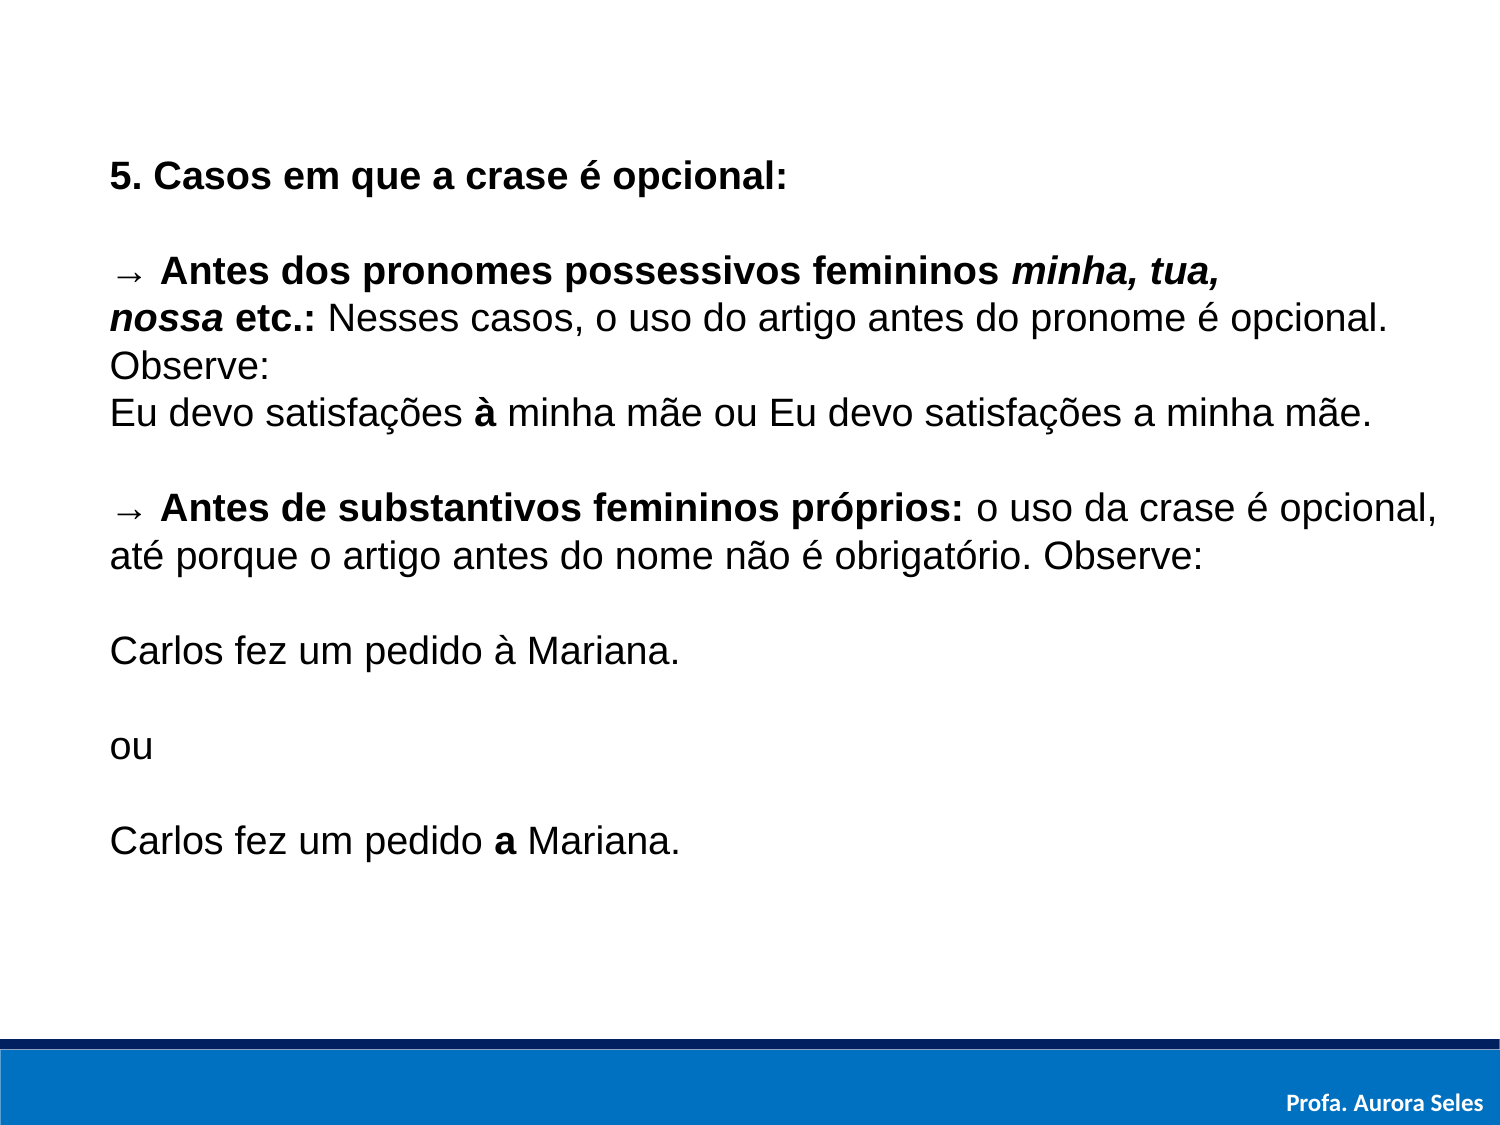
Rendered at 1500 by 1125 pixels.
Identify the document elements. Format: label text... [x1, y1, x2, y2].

text_box 5. Casos em que a crase é opcional: → Antes dos pronomes possessivos femininos minha, tua, nossa etc.: Nesses casos, o uso do artigo antes do pronome é opcional. Observe: Eu devo satisfações à minha mãe ou Eu devo satisfações a minha mãe. → Antes de substantivos femininos próprios: o uso da crase é opcional, até porque o artigo antes do nome não é obrigatório. Observe: Carlos fez um pedido à Mariana. ou Carlos fez um pedido a Mariana. [94, 142, 1466, 915]
text_box Profa. Aurora Seles [1271, 1079, 1499, 1125]
